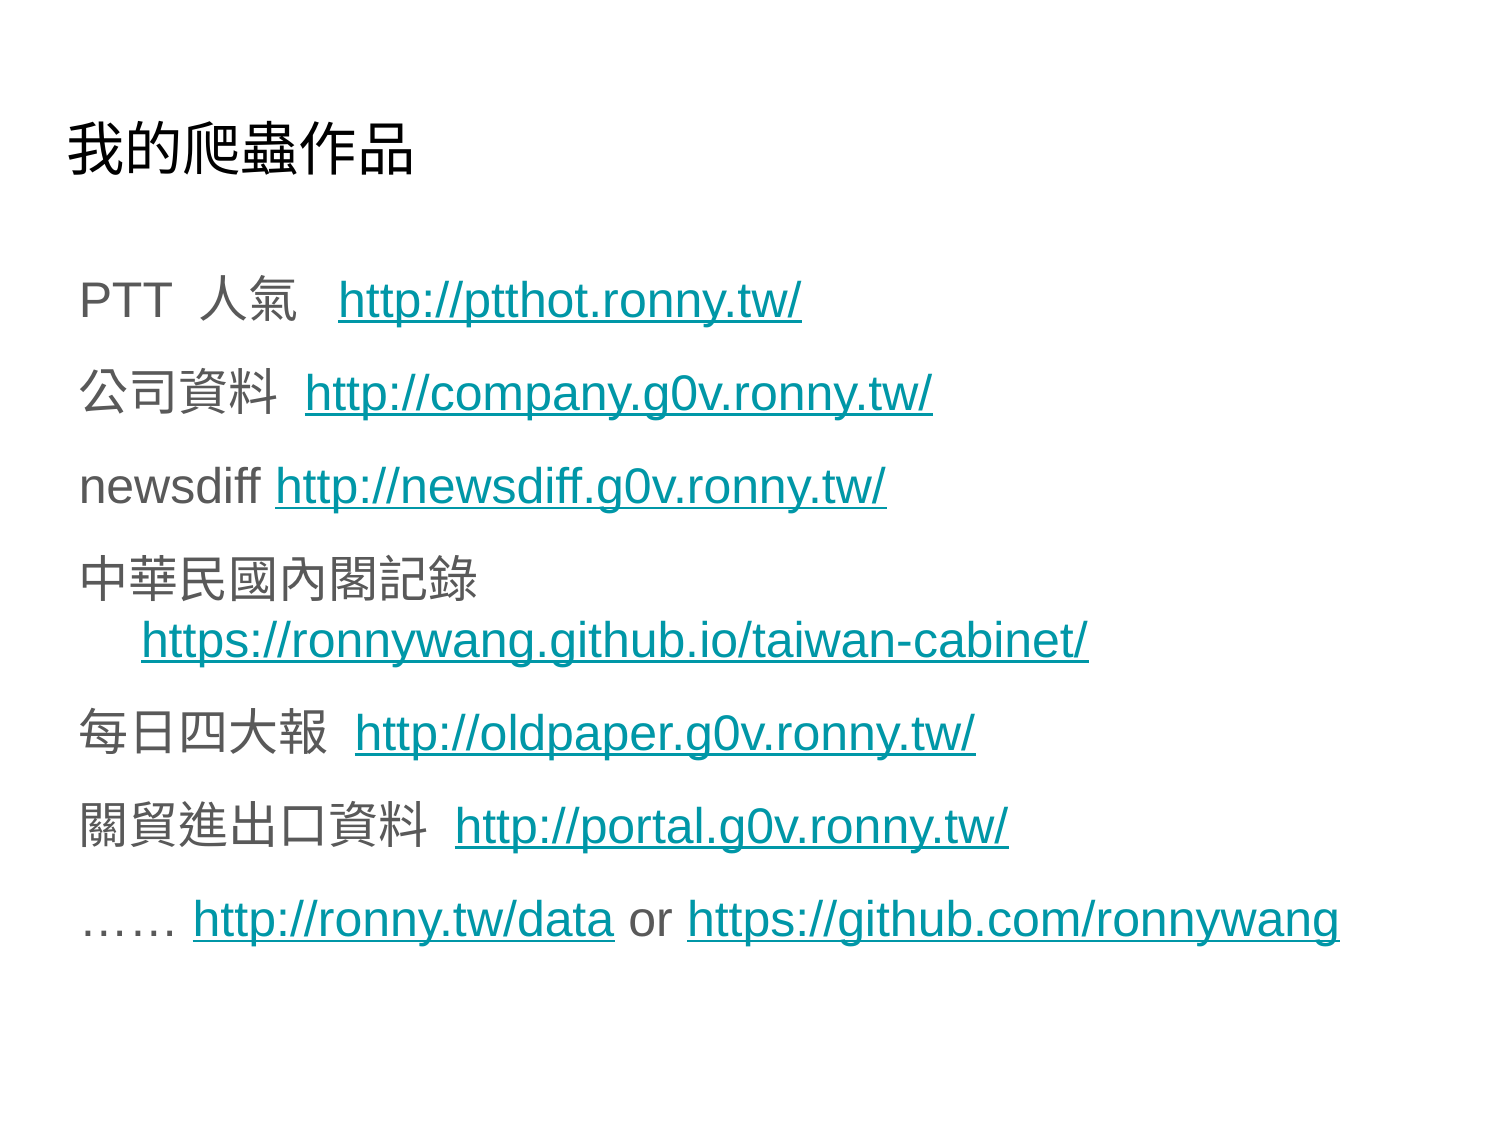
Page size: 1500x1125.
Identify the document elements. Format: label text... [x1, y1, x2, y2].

title 我的爬蟲作品 [51, 97, 1449, 223]
list PTT 人氣 http://ptthot.ronny.tw/ 公司資料 http://company.g0v.ronny.tw/ newsdiff http://newsdiff.g0v.ronny.tw/ 中華民國內閣記錄 https://ronnywang.github.io/taiwan-cabinet/ 每日四大報 http://oldpaper.g0v.ronny.tw/ 關貿進出口資料 http://portal.g0v.ronny.tw/ …… http://ronny.tw/data or https://github.com/ronnywang [51, 252, 1449, 1000]
